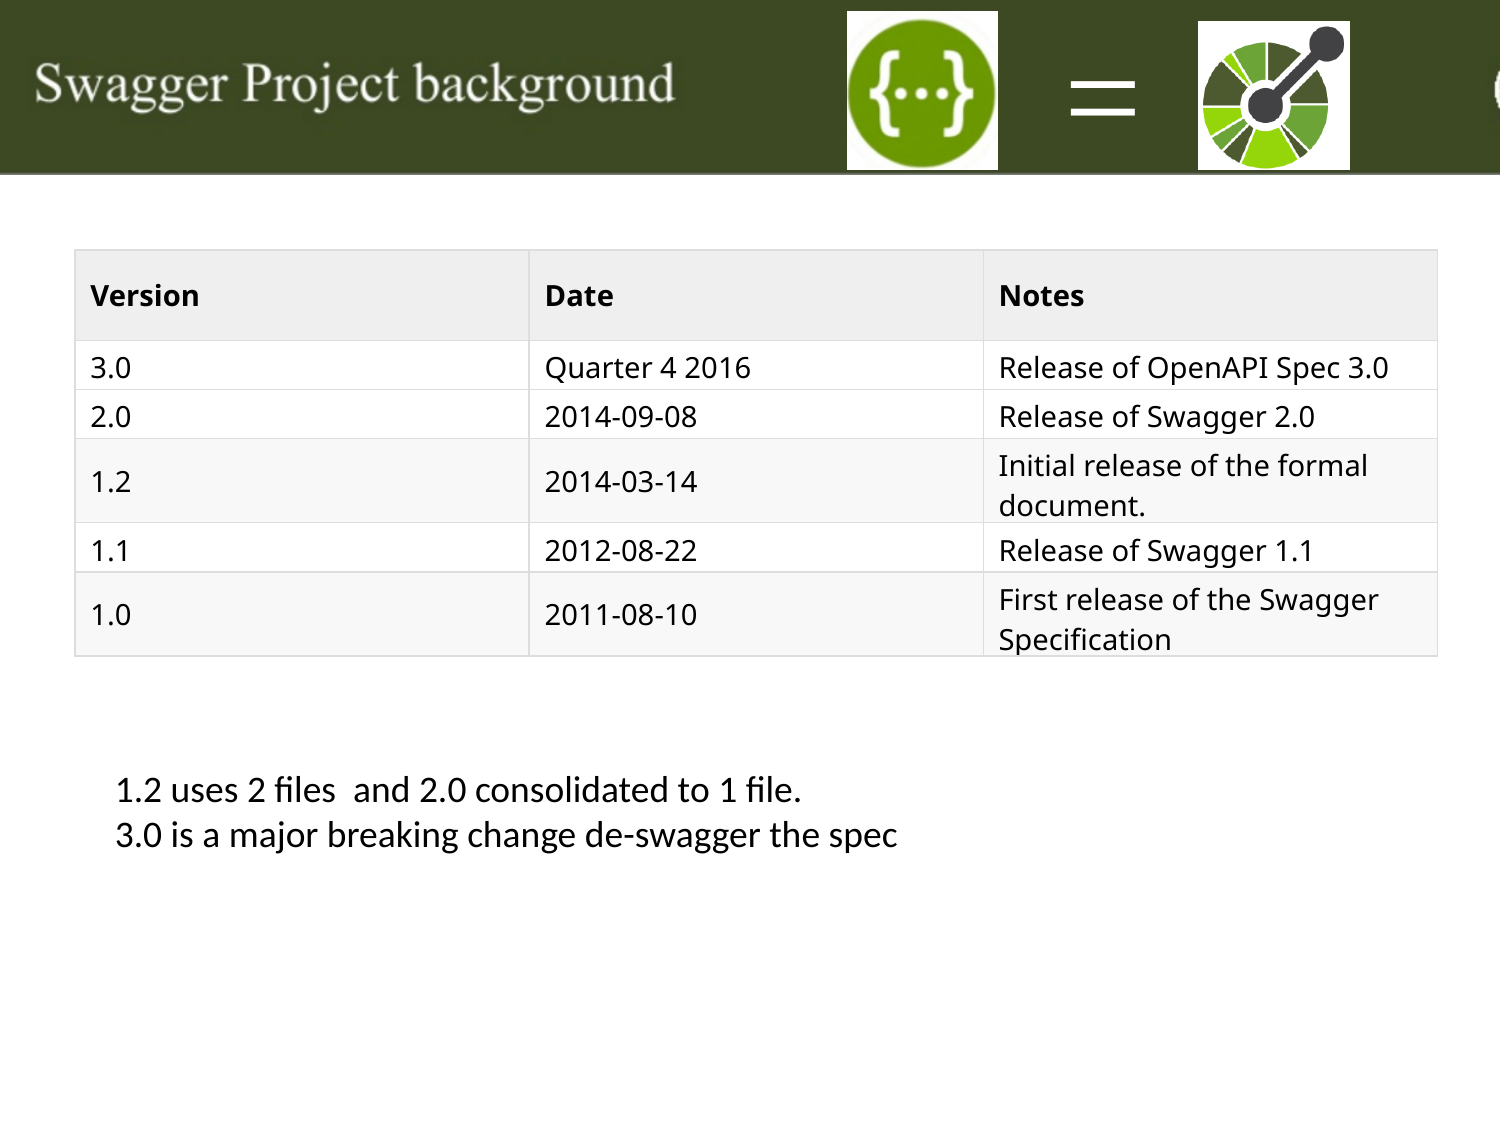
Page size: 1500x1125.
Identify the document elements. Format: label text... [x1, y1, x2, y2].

table_cell 2014-09-08 [530, 390, 983, 438]
table_header Version [76, 251, 528, 340]
table_cell Release of Swagger 2.0 [984, 390, 1437, 438]
picture [0, 0, 1500, 175]
table_cell First release of the Swagger Specification [984, 573, 1437, 655]
table_cell 1.1 [76, 523, 528, 571]
table_cell Quarter 4 2016 [530, 341, 983, 389]
table_cell 2012-08-22 [530, 523, 983, 571]
table_header Notes [984, 251, 1437, 340]
table_cell 1.2 [76, 439, 528, 522]
text_box 1.2 uses 2 files and 2.0 consolidated to 1 file. 3.0 is a major breaking change de-swagger the spec [99, 712, 1432, 863]
table_cell Initial release of the formal document. [984, 439, 1437, 522]
table_cell 3.0 [76, 341, 528, 389]
table_cell 1.0 [76, 573, 528, 655]
table_cell Release of Swagger 1.1 [984, 523, 1437, 571]
table_cell 2014-03-14 [530, 439, 983, 522]
table_cell Release of OpenAPI Spec 3.0 [984, 341, 1437, 389]
table_cell 2.0 [76, 390, 528, 438]
table_cell 2011-08-10 [530, 573, 983, 655]
table_header Date [530, 251, 983, 340]
